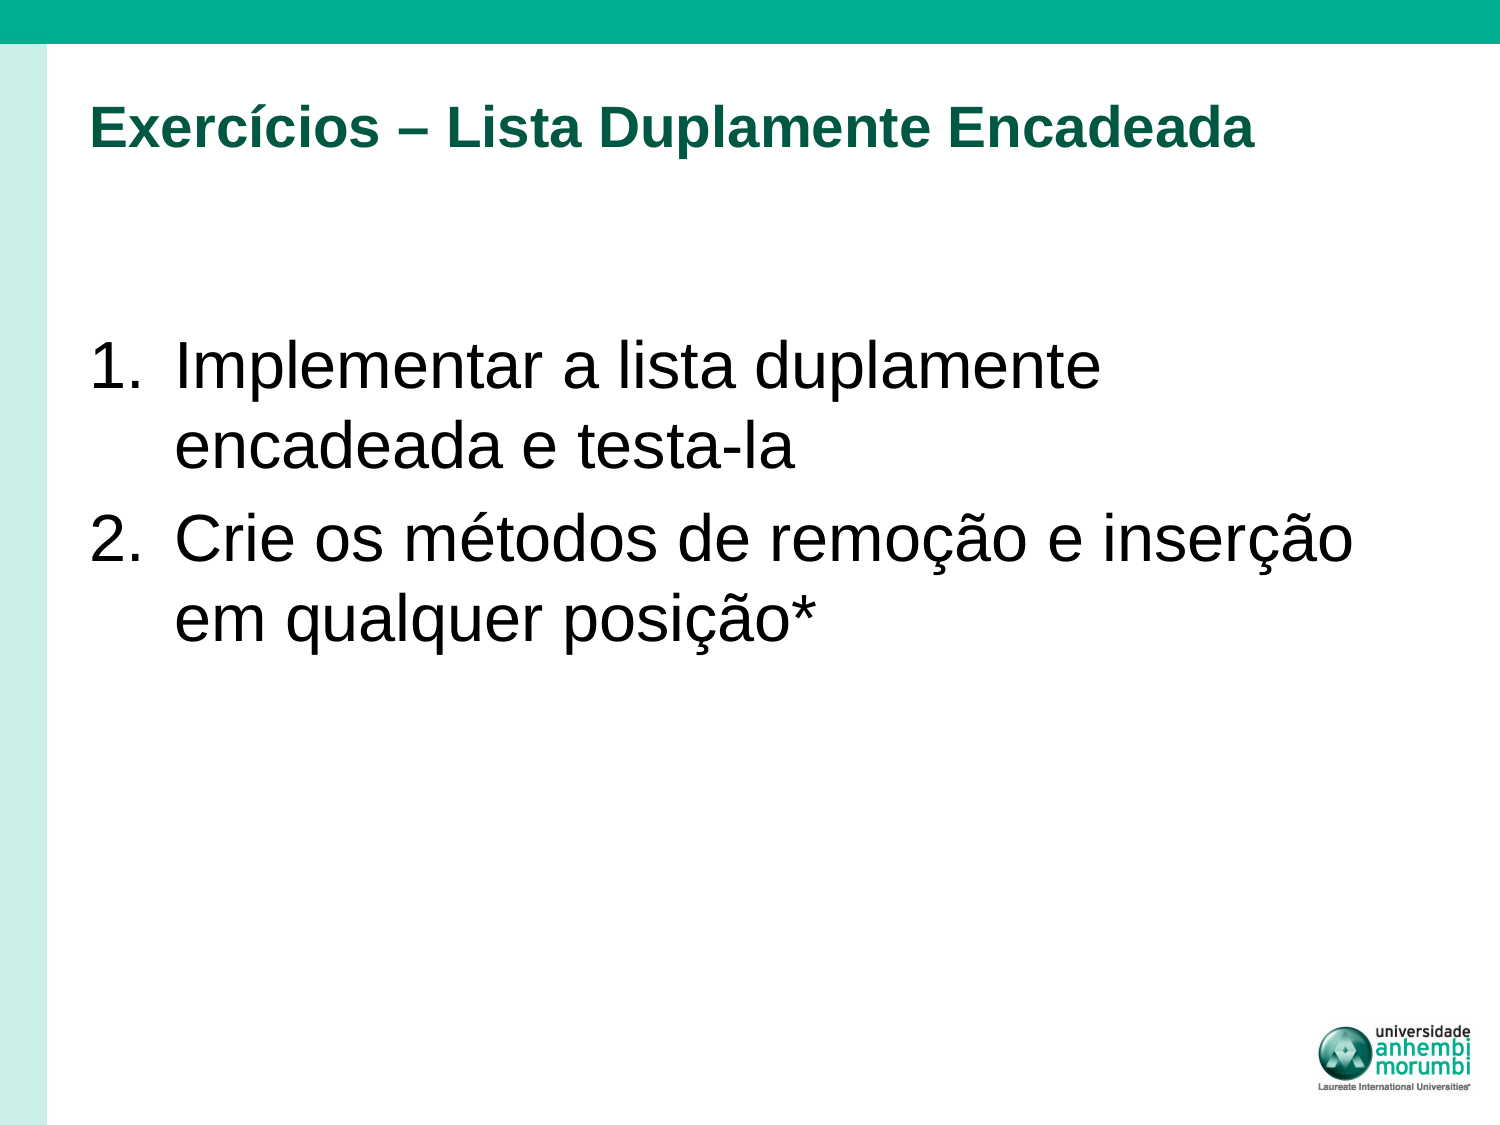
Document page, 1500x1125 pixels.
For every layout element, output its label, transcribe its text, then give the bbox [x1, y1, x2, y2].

title Exercícios – Lista Duplamente Encadeada [75, 82, 1425, 233]
picture [0, 0, 1500, 1125]
list Implementar a lista duplamente encadeada e testa-la Crie os métodos de remoção e inserção em qualquer posição* [75, 314, 1425, 1008]
